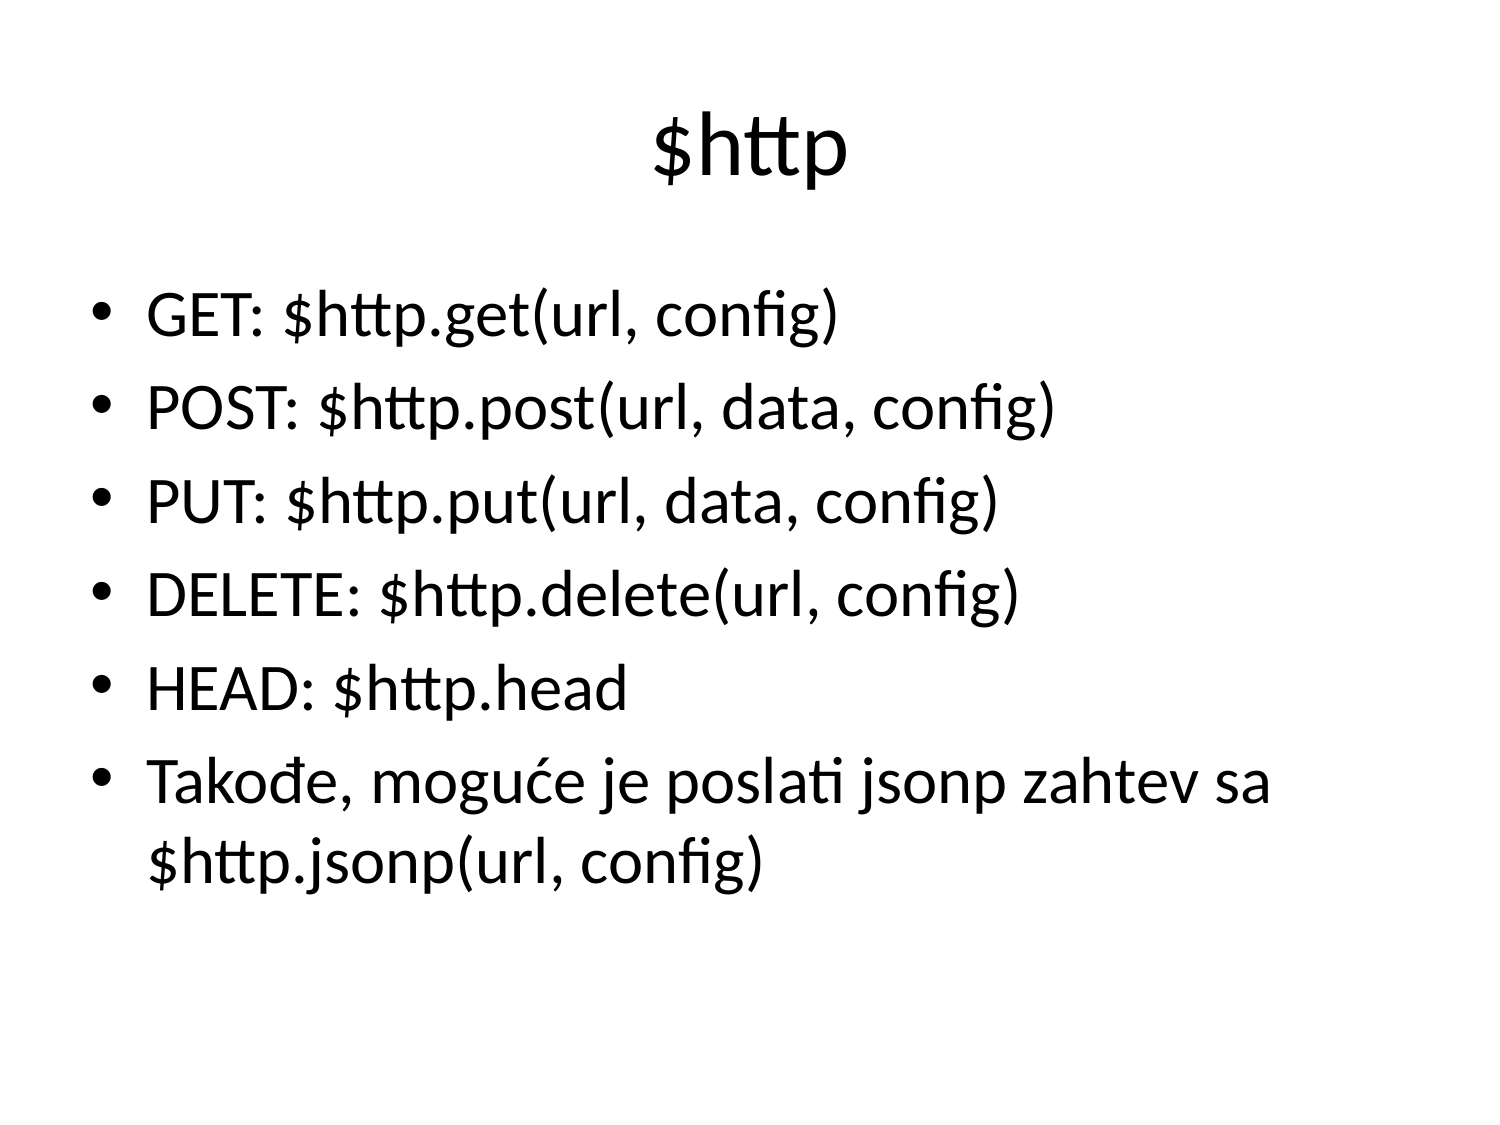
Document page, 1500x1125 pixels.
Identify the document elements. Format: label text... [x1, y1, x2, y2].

list GET: $http.get(url, config) POST: $http.post(url, data, config) PUT: $http.put(url, data, config) DELETE: $http.delete(url, config) HEAD: $http.head Takođe, moguće je poslati jsonp zahtev sa $http.jsonp(url, config) [75, 262, 1425, 1005]
title $http [75, 45, 1425, 233]
